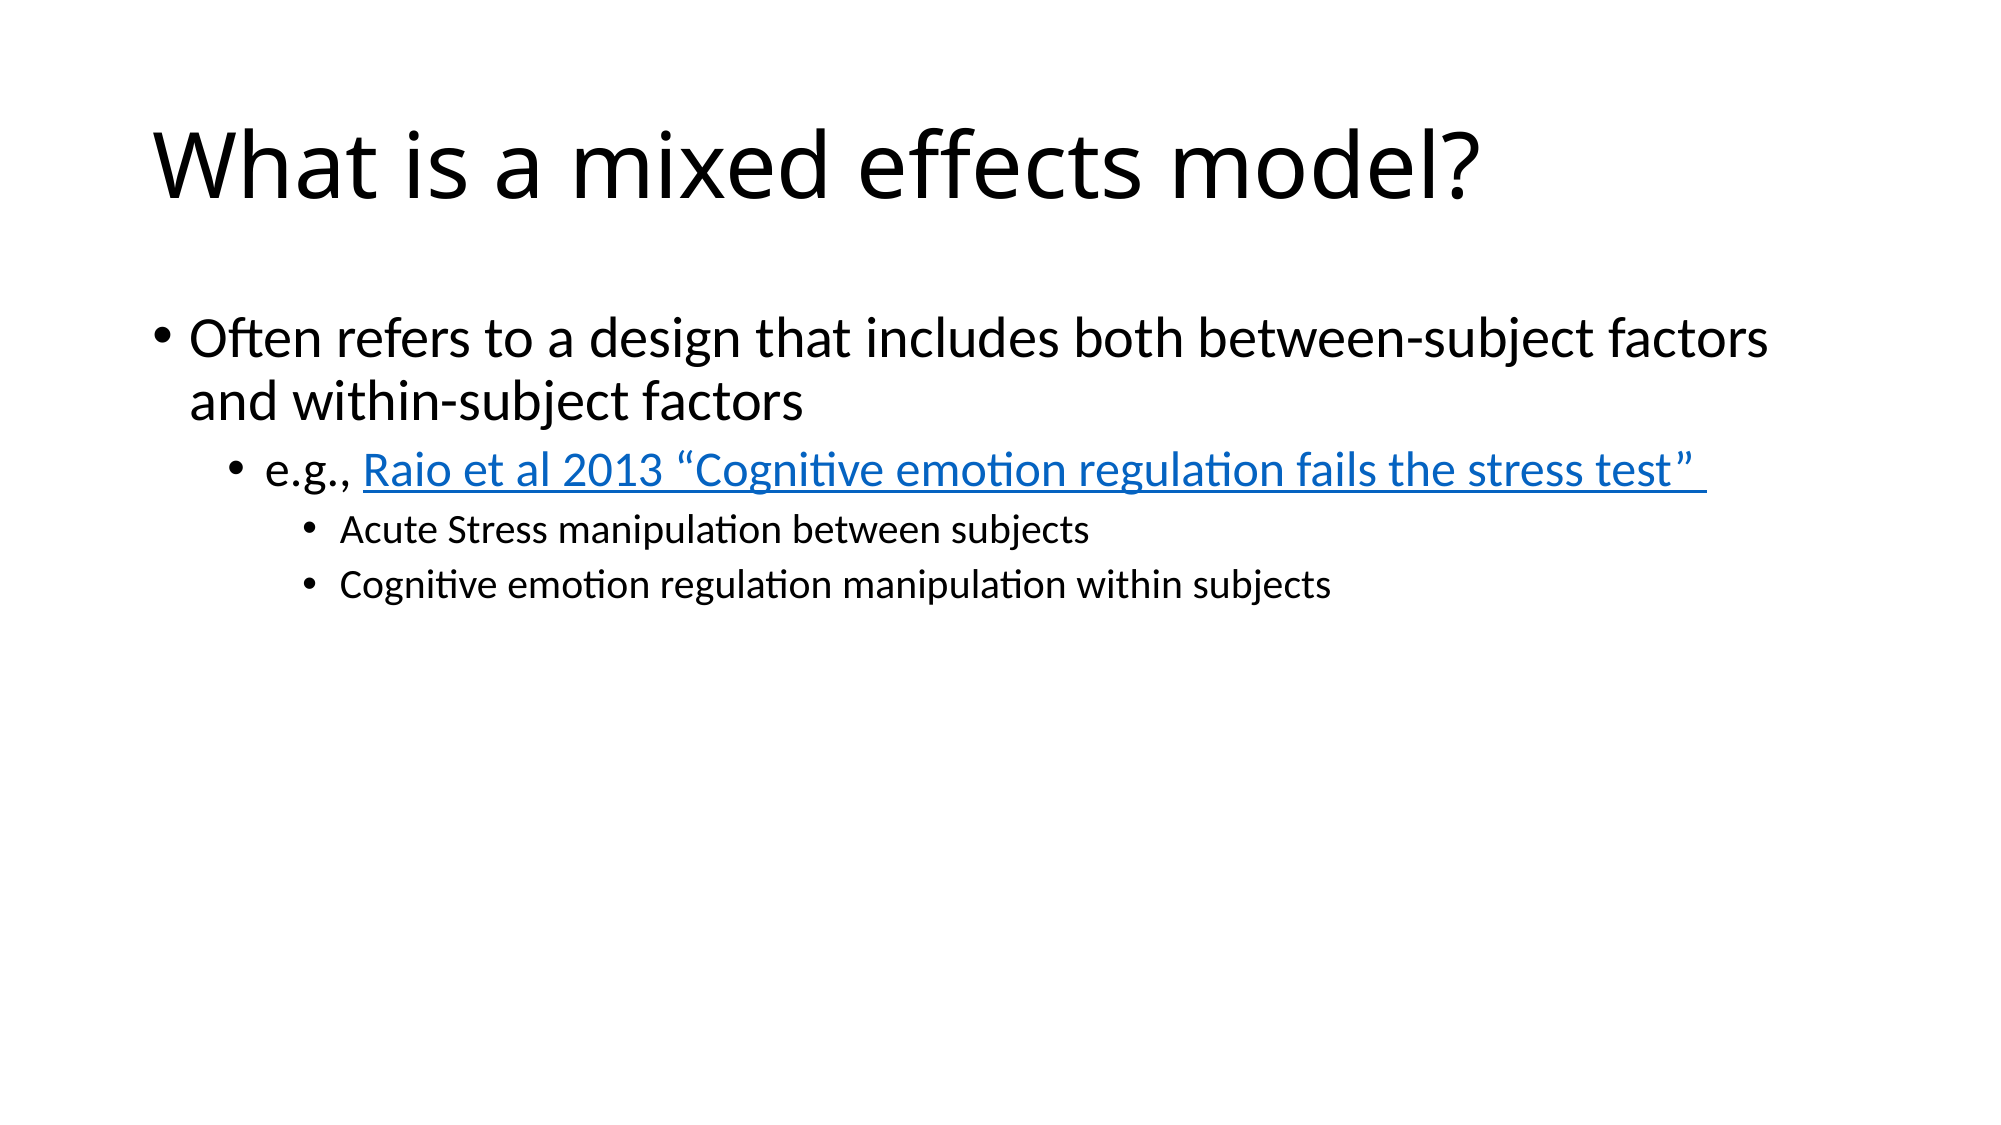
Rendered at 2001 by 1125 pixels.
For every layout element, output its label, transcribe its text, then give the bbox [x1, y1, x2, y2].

title What is a mixed effects model? [137, 59, 1863, 278]
list Often refers to a design that includes both between-subject factors and within-subject factors e.g., Raio et al 2013 “Cognitive emotion regulation fails the stress test” Acute Stress manipulation between subjects Cognitive emotion regulation manipulation within subjects [137, 299, 1863, 1014]
